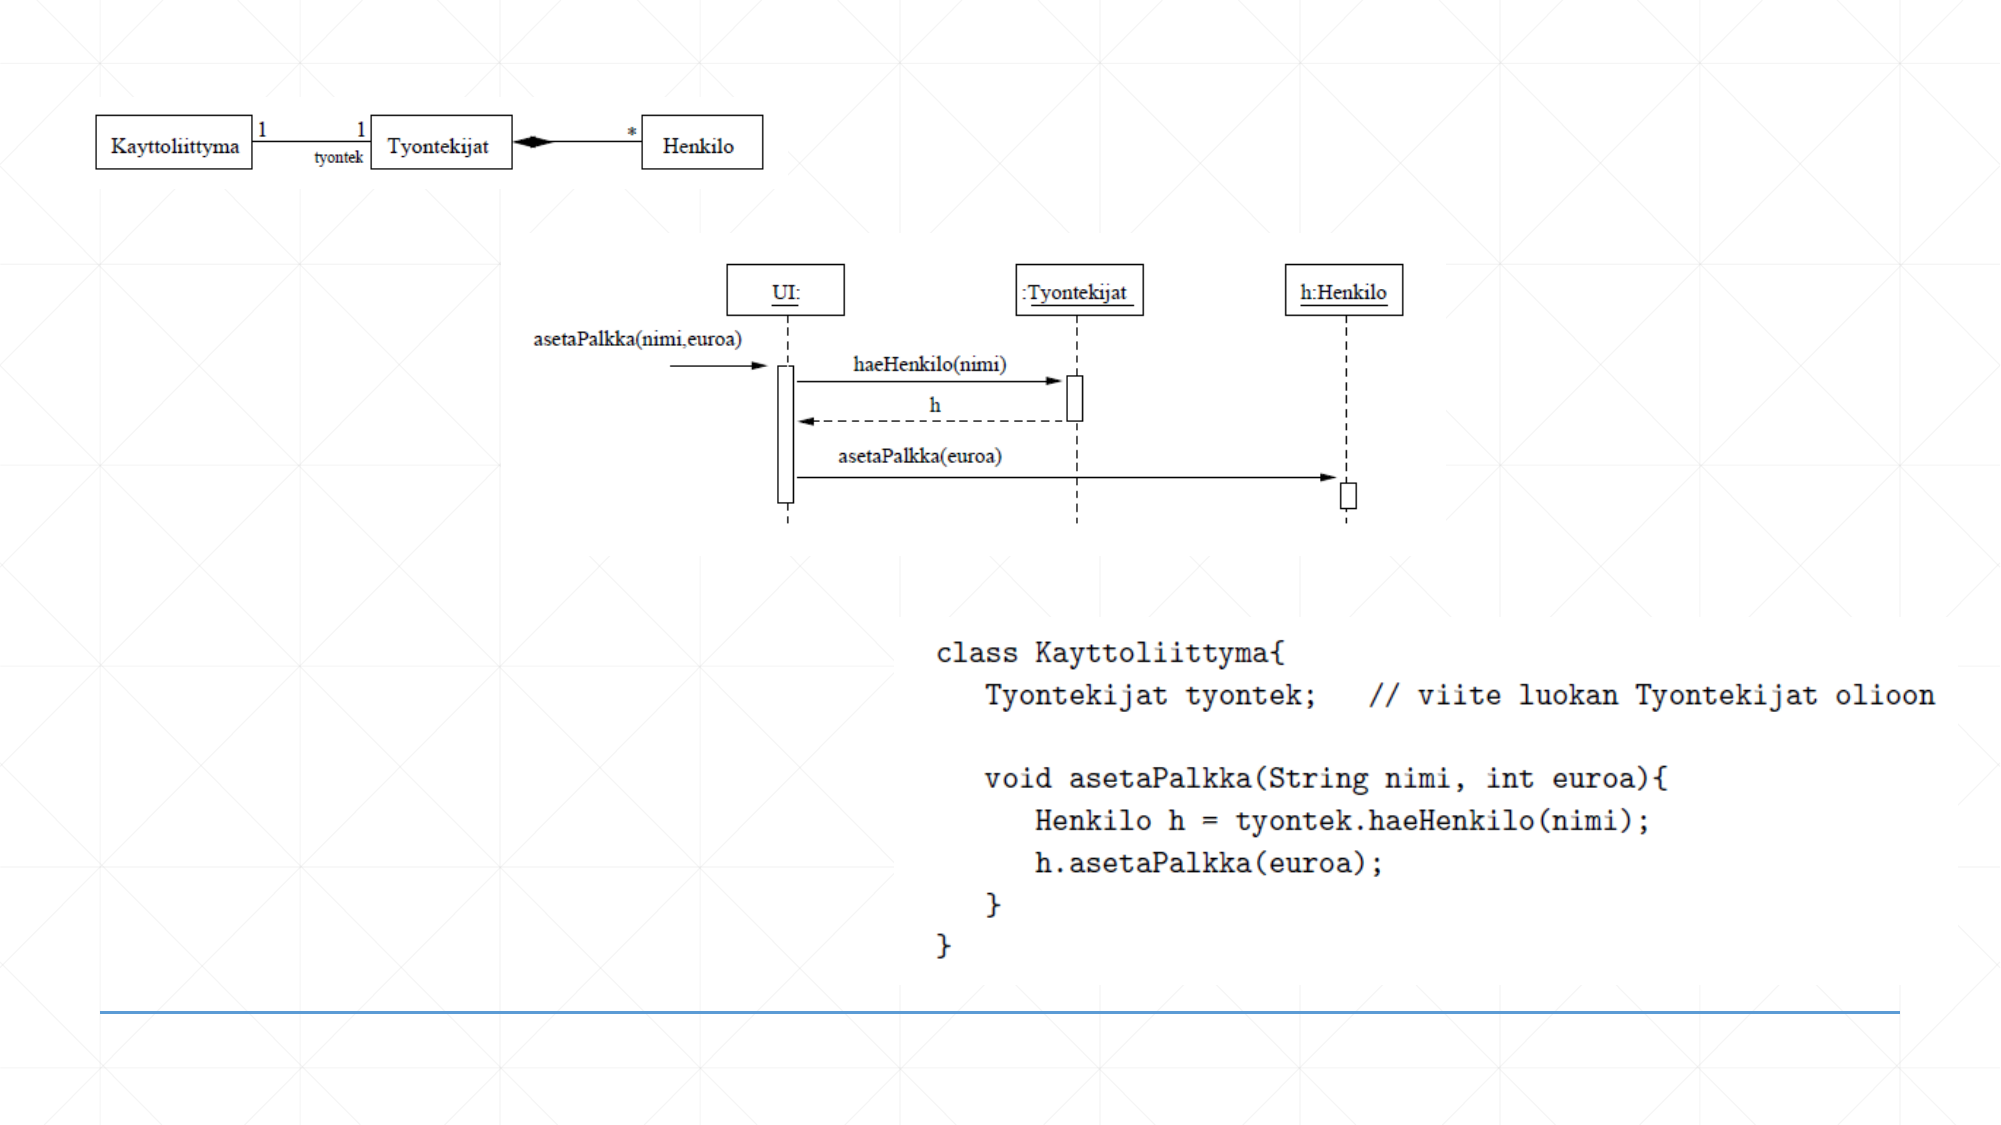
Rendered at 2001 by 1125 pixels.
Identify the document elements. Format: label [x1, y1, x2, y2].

picture [894, 617, 1958, 985]
picture [501, 233, 1446, 556]
picture [78, 97, 789, 189]
